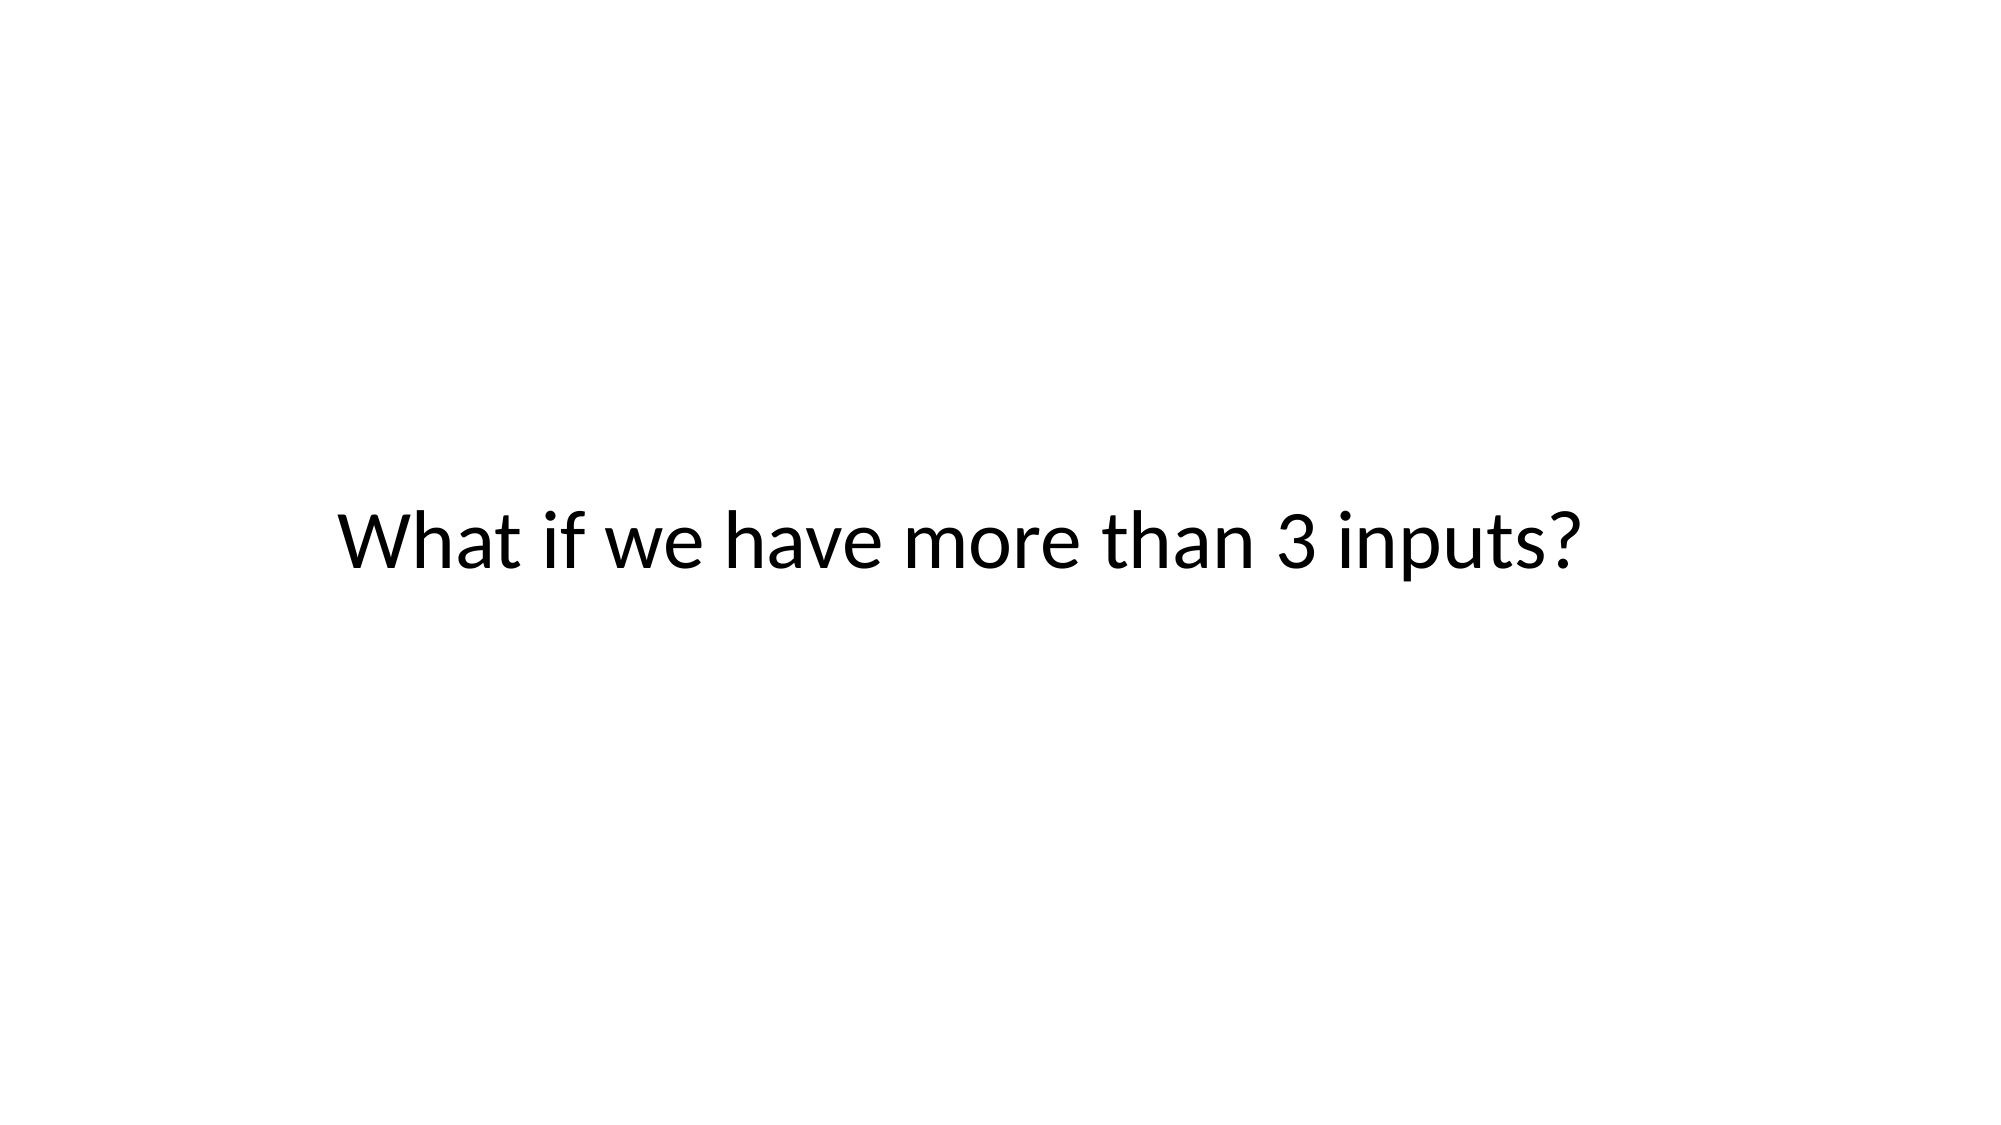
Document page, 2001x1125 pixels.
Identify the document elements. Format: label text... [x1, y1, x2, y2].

list What if we have more than 3 inputs? [322, 489, 1802, 608]
